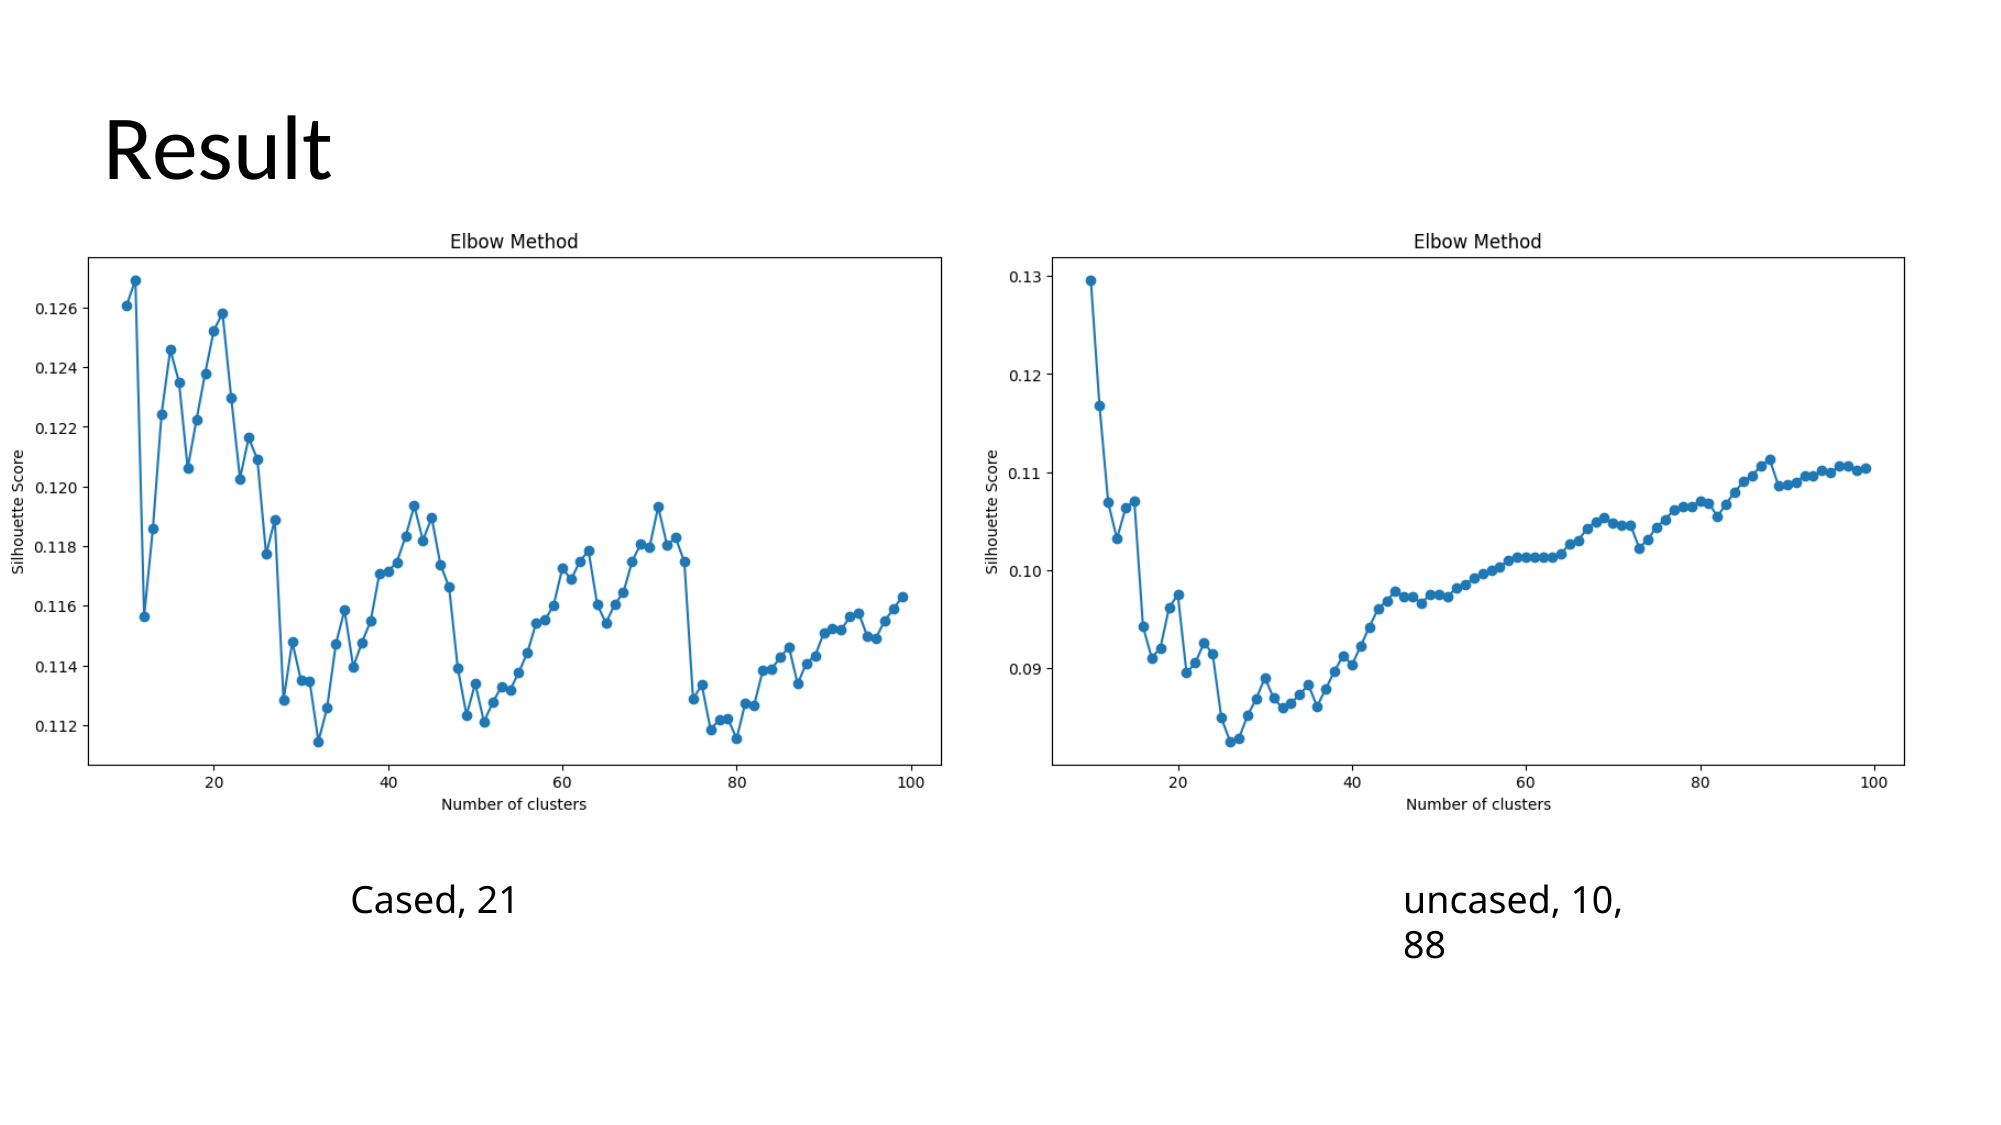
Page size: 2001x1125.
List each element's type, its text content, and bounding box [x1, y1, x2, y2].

title Result [88, 41, 1814, 259]
text_box Cased, 21 [335, 868, 560, 929]
text_box uncased, 10, 88 [1388, 868, 1682, 974]
picture [975, 222, 1915, 823]
picture [1, 222, 952, 823]
